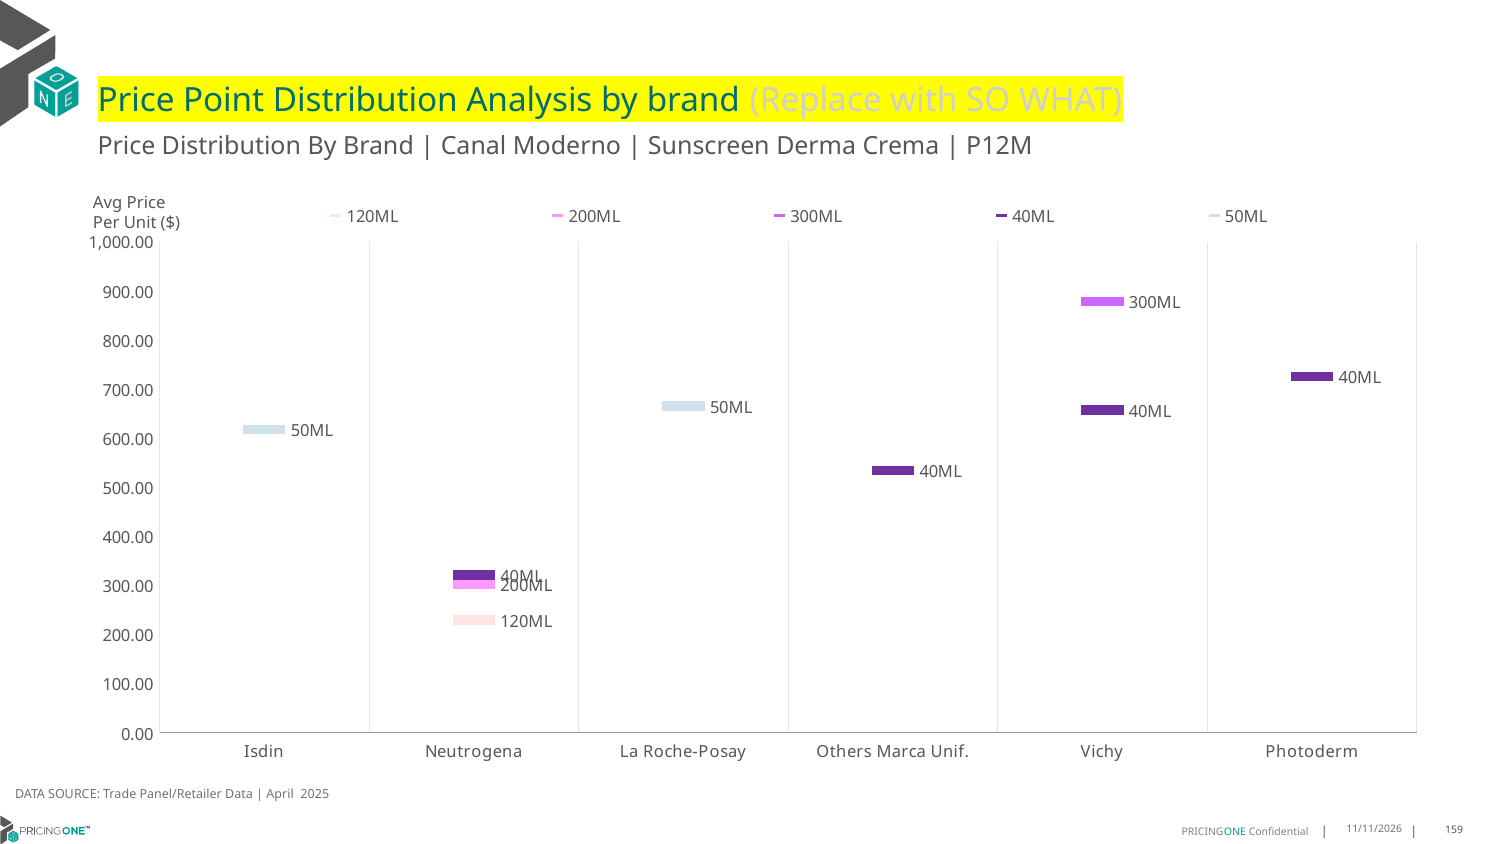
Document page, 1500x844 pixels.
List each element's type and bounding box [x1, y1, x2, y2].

title [82, 0, 1418, 127]
chart [88, 185, 1418, 776]
list [82, 127, 1418, 186]
list [0, 776, 750, 814]
slide_number [1325, 815, 1479, 844]
